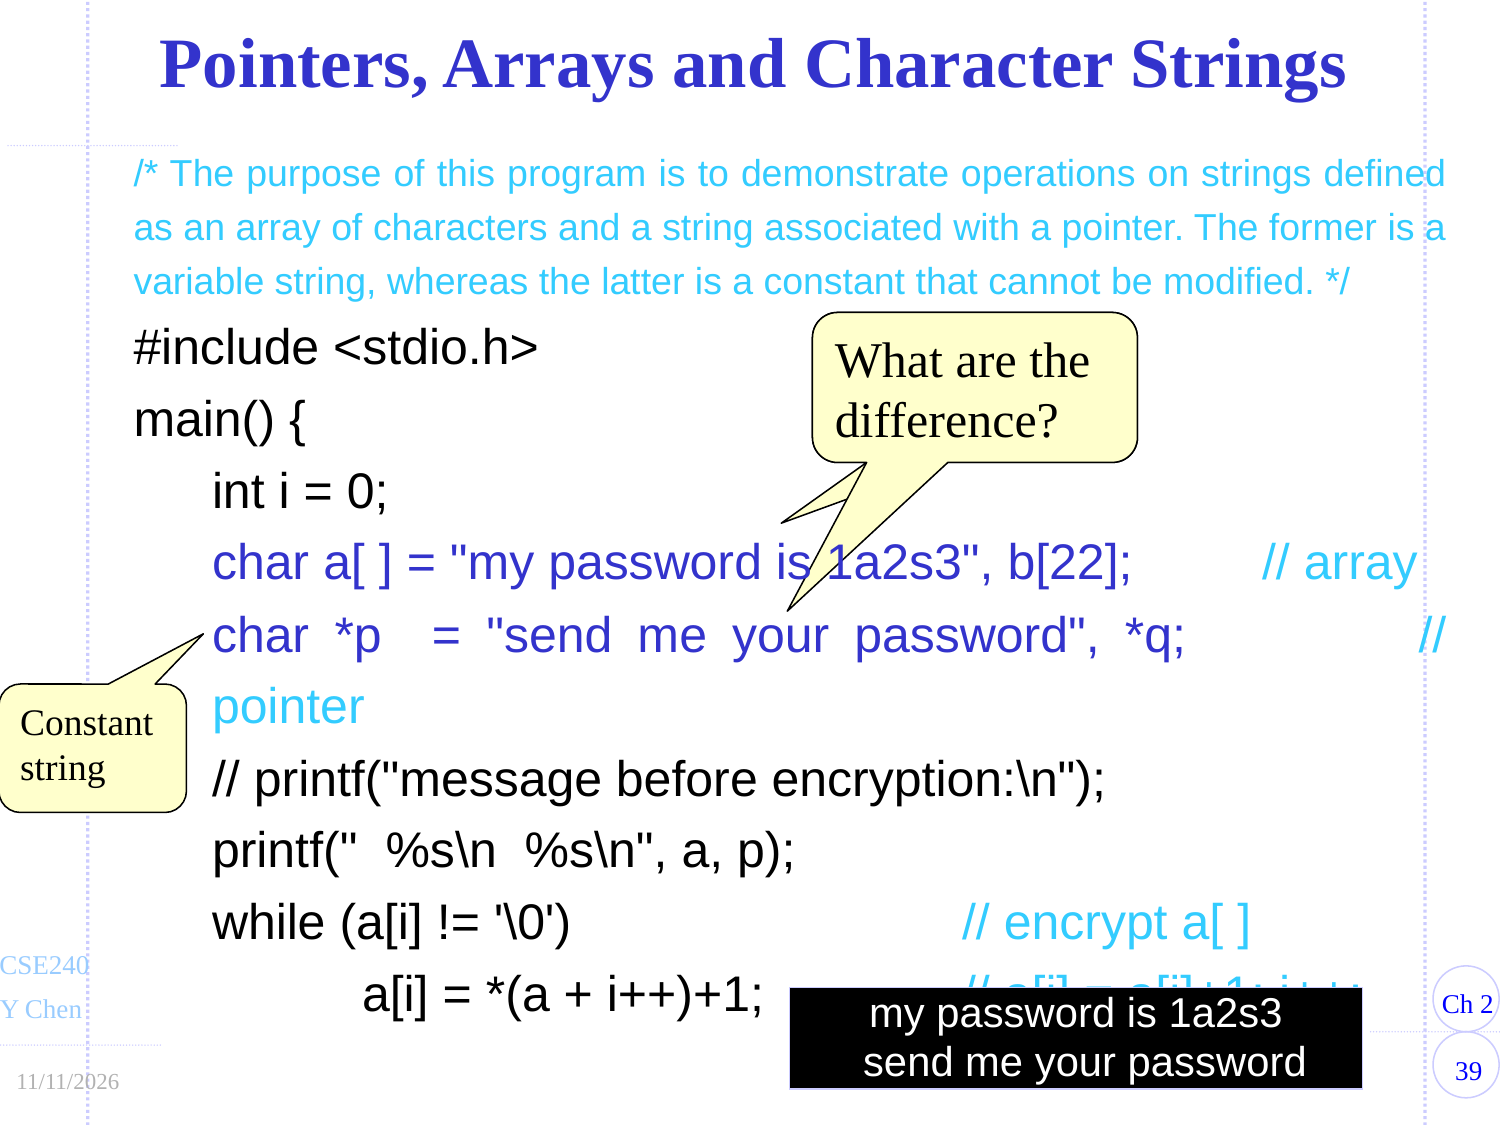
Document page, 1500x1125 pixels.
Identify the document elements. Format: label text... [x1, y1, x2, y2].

text_box Pointers, Arrays and Character Strings [92, 13, 1416, 119]
text_box /* The purpose of this program is to demonstrate operations on strings defined as an array of characters and a string associated with a pointer. The former is a variable string, whereas the latter is a constant that cannot be modified. */ #include <stdio.h> main() { int i = 0; char a[ ] = "my password is 1a2s3", b[22]; // array char *p = "send me your password", *q; // pointer // printf("message before encryption:\n"); printf(" %s\n %s\n", a, p); while (a[i] != '\0') // encrypt a[ ] a[i] = *(a + i++)+1; // a[i] = a[i]+1; i++; [117, 132, 1463, 1030]
text_box Constant string [0, 633, 204, 813]
text_box my password is 1a2s3 send me your password [789, 987, 1363, 1090]
